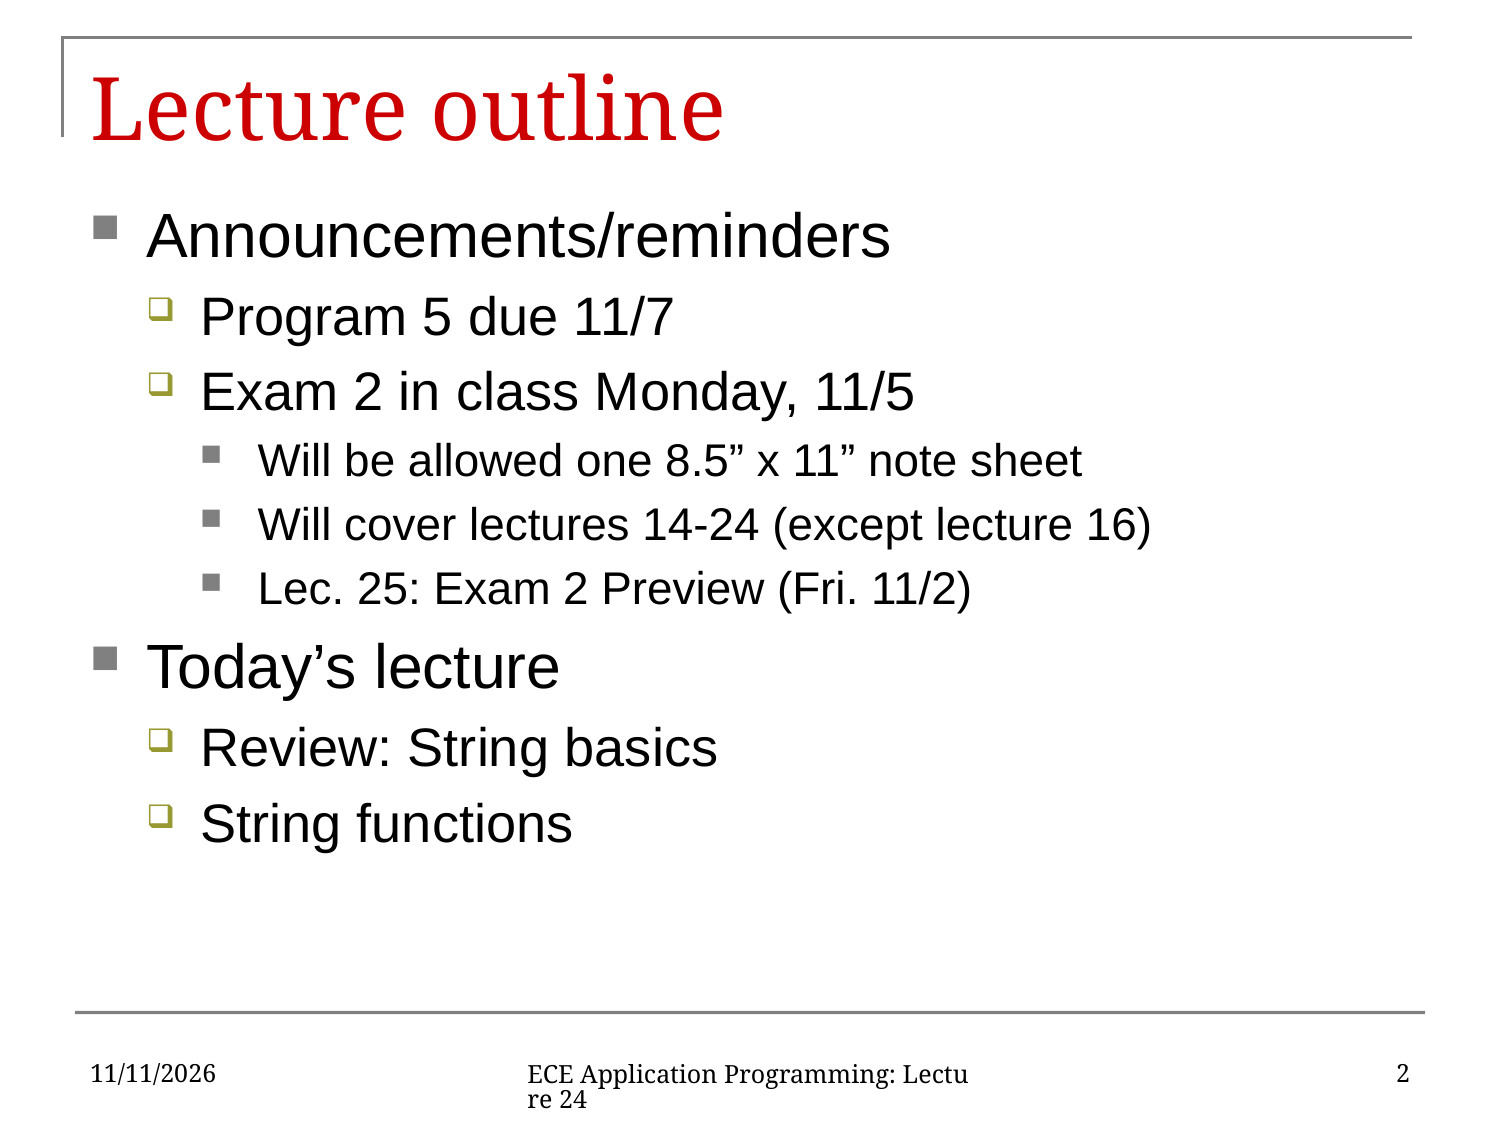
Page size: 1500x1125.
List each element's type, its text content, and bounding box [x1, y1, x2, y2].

title Lecture outline [75, 45, 1425, 163]
slide_number 2 [1074, 1023, 1426, 1100]
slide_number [74, 1023, 426, 1100]
list Announcements/reminders Program 5 due 11/7 Exam 2 in class Monday, 11/5 Will be allowed one 8.5” x 11” note sheet Will cover lectures 14-24 (except lecture 16) Lec. 25: Exam 2 Preview (Fri. 11/2) Today’s lecture Review: String basics String functions [75, 187, 1425, 1006]
footer ECE Application Programming: Lecture 24 [512, 1024, 988, 1101]
